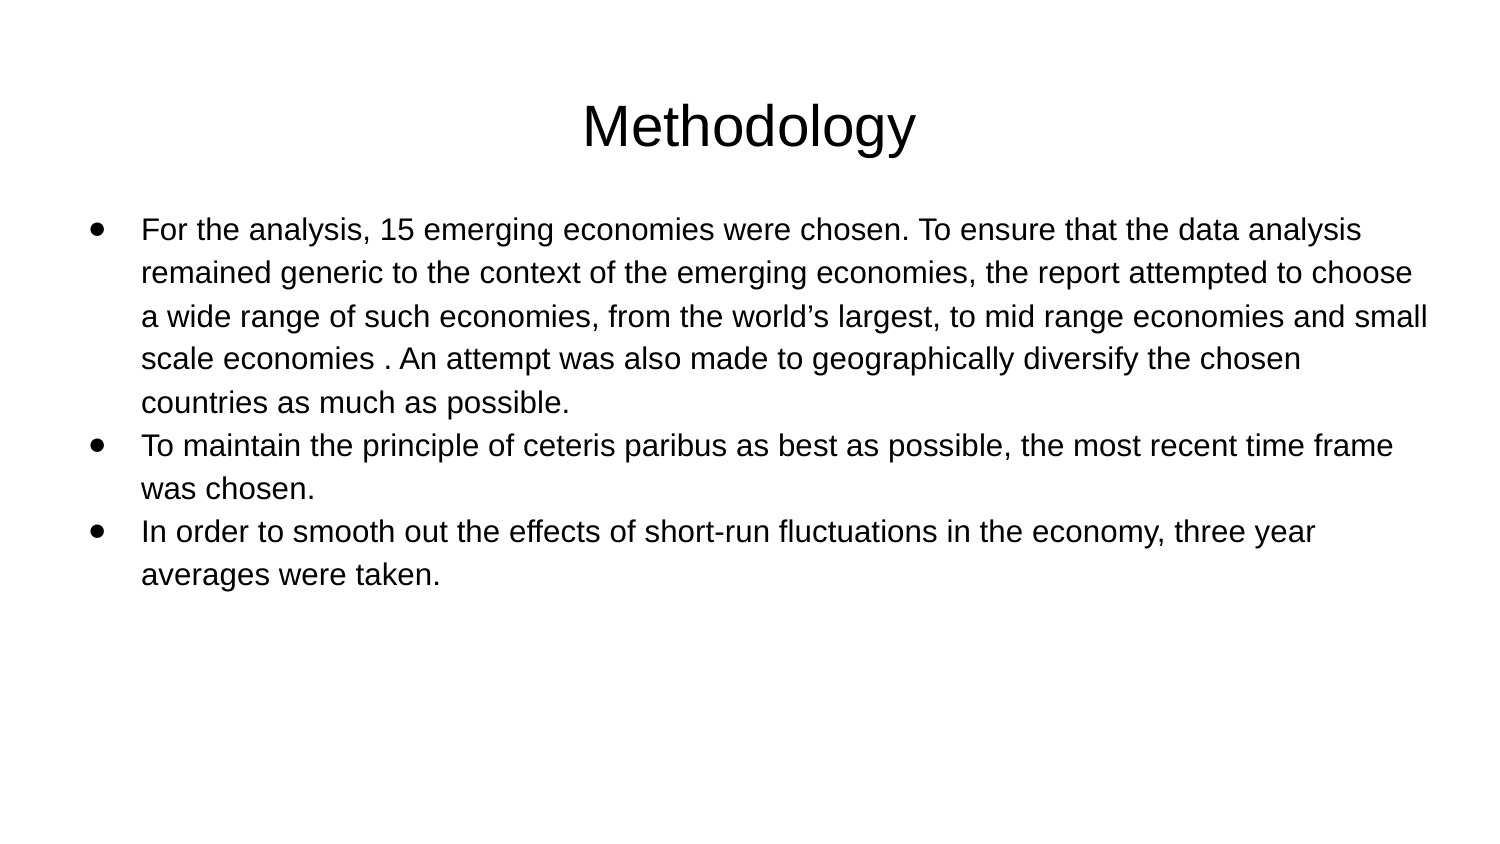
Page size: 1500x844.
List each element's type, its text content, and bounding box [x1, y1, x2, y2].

title Methodology [51, 72, 1449, 167]
list For the analysis, 15 emerging economies were chosen. To ensure that the data analysis remained generic to the context of the emerging economies, the report attempted to choose a wide range of such economies, from the world’s largest, to mid range economies and small scale economies . An attempt was also made to geographically diversify the chosen countries as much as possible. To maintain the principle of ceteris paribus as best as possible, the most recent time frame was chosen. In order to smooth out the effects of short-run fluctuations in the economy, three year averages were taken. [51, 189, 1449, 750]
